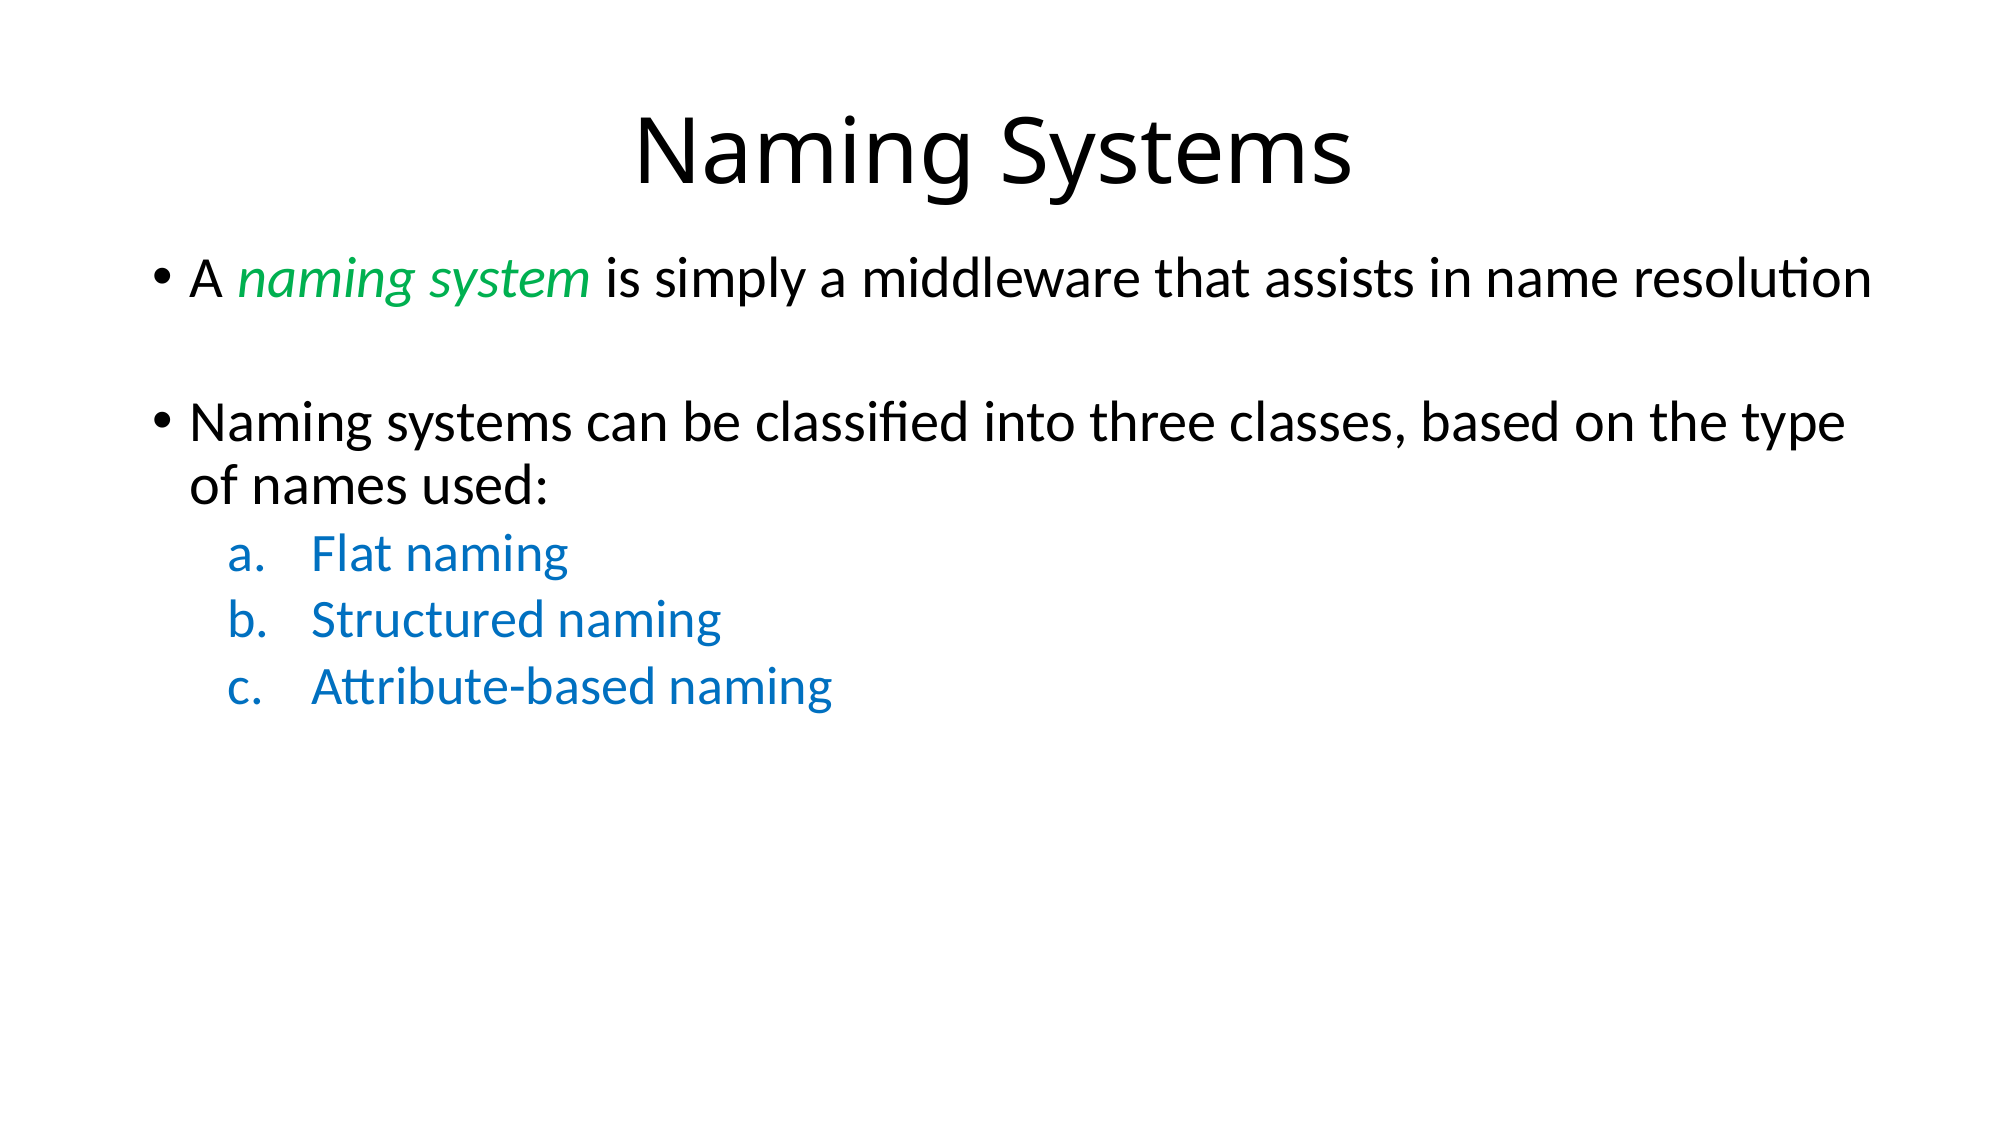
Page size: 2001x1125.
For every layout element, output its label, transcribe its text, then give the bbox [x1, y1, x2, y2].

title Naming Systems [288, 45, 1700, 239]
list A naming system is simply a middleware that assists in name resolution Naming systems can be classified into three classes, based on the type of names used: Flat naming Structured naming Attribute-based naming [137, 239, 1913, 954]
